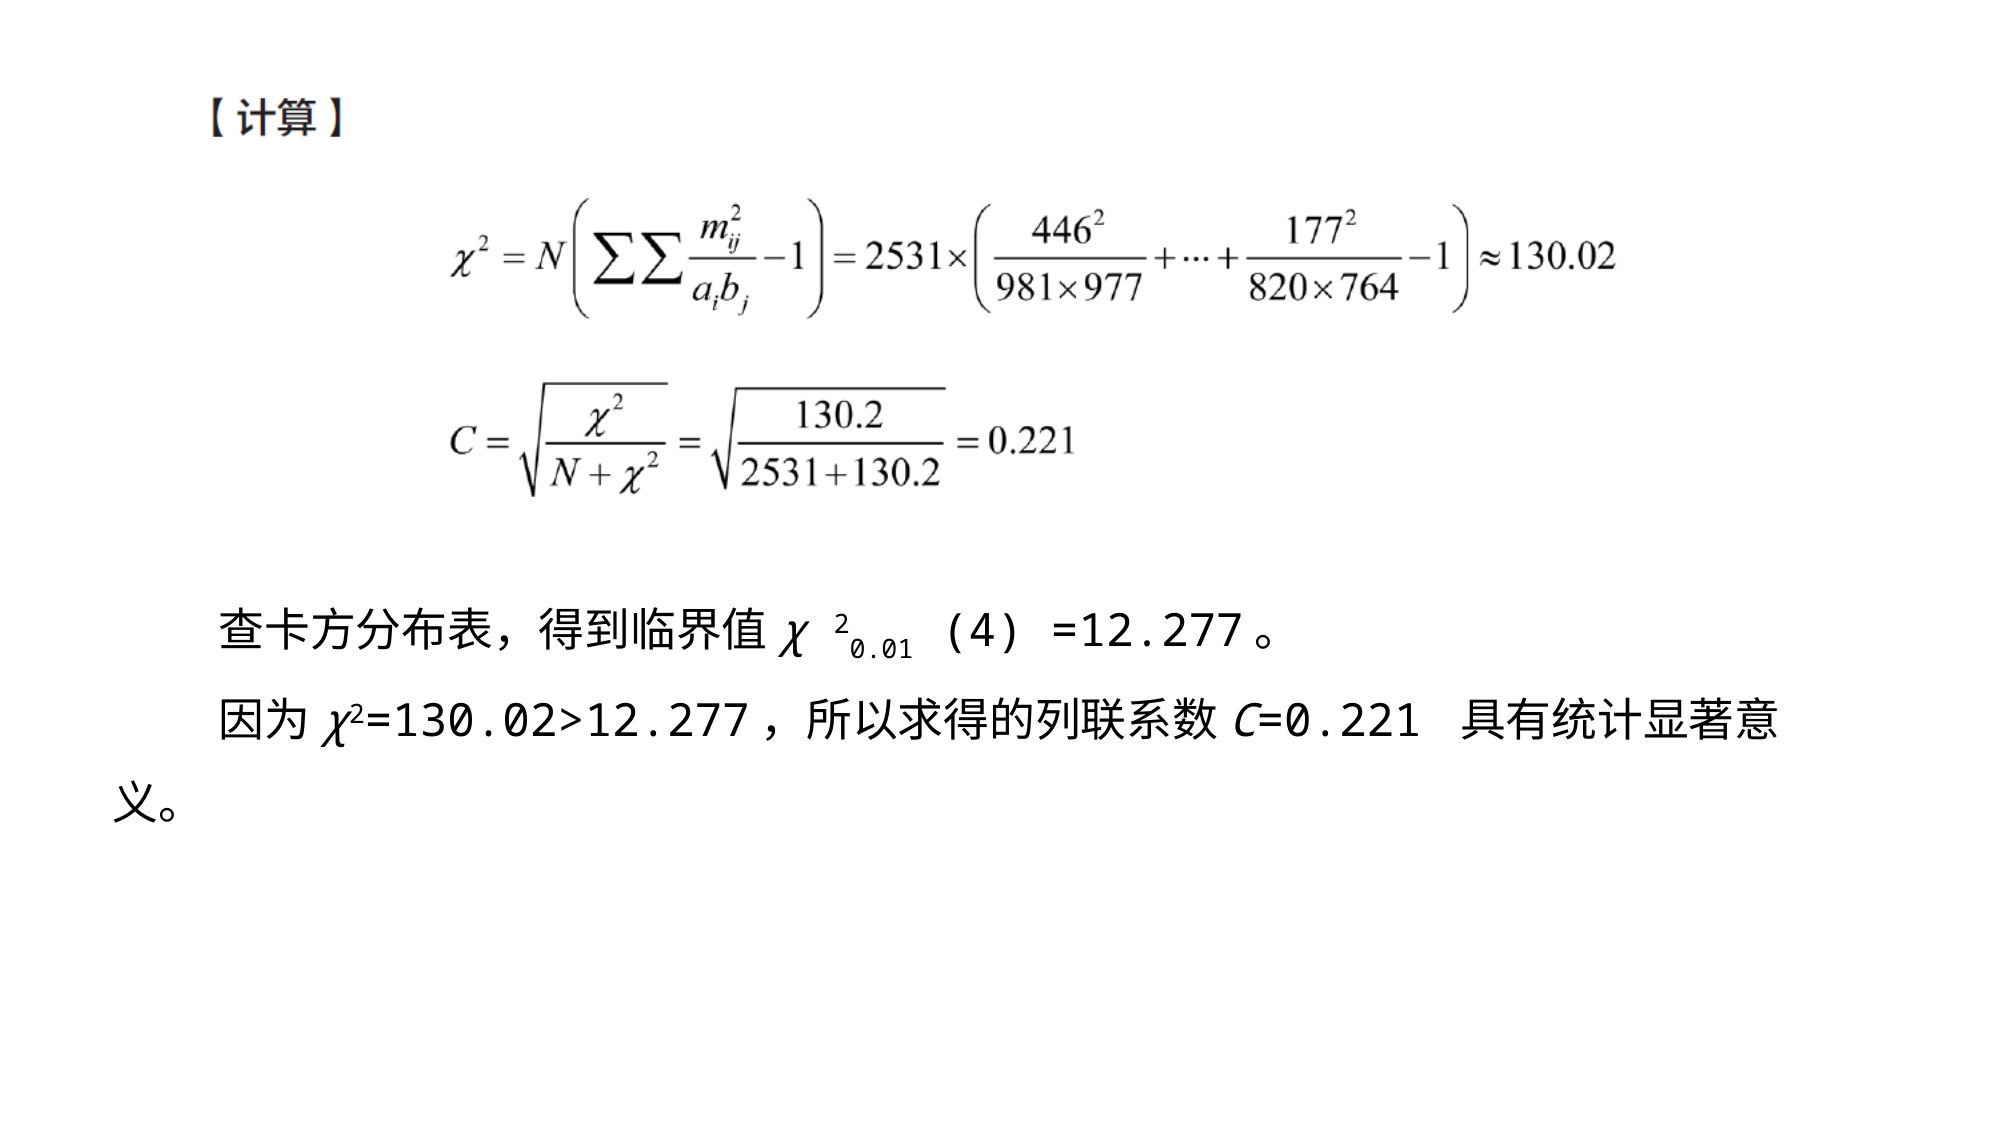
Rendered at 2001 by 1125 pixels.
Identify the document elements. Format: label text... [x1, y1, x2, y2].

text_box 查卡方分布表，得到临界值χ 20.01 (4) =12.277。 因为χ2=130.02>12.277，所以求得的列联系数C=0.221 具有统计显著意义。 [97, 562, 1834, 836]
picture [97, 81, 1719, 516]
